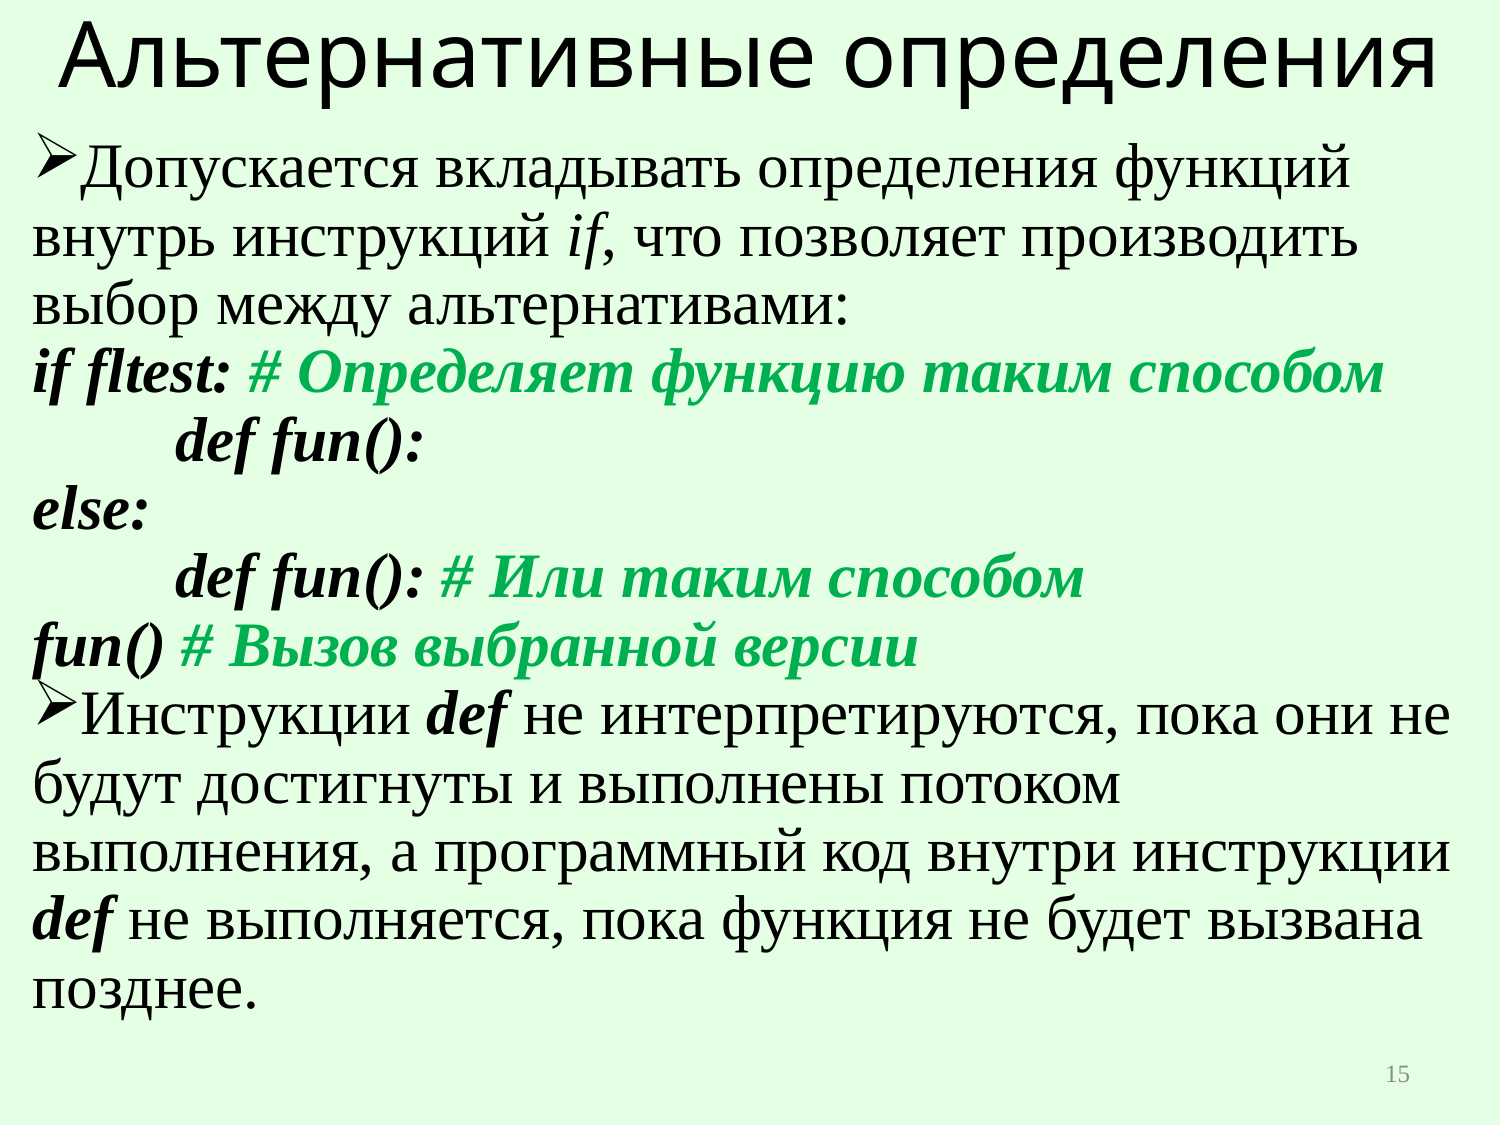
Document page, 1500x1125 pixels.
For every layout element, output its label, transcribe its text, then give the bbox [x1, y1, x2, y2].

title Альтернативные определения [17, 0, 1483, 102]
slide_number 15 [1074, 1042, 1425, 1103]
list Допускается вкладывать определения функций внутрь инструкций if, что позволяет производить выбор между альтернативами: if fltest: # Определяет функцию таким способом def fun(): else: def fun(): # Или таким способом fun() # Вызов выбранной версии Инструкции def не интерпретируются, пока они не будут достигнуты и выполнены потоком выполнения, а программный код внутри инструкции def не выполняется, пока функция не будет вызвана позднее. [17, 125, 1483, 1035]
